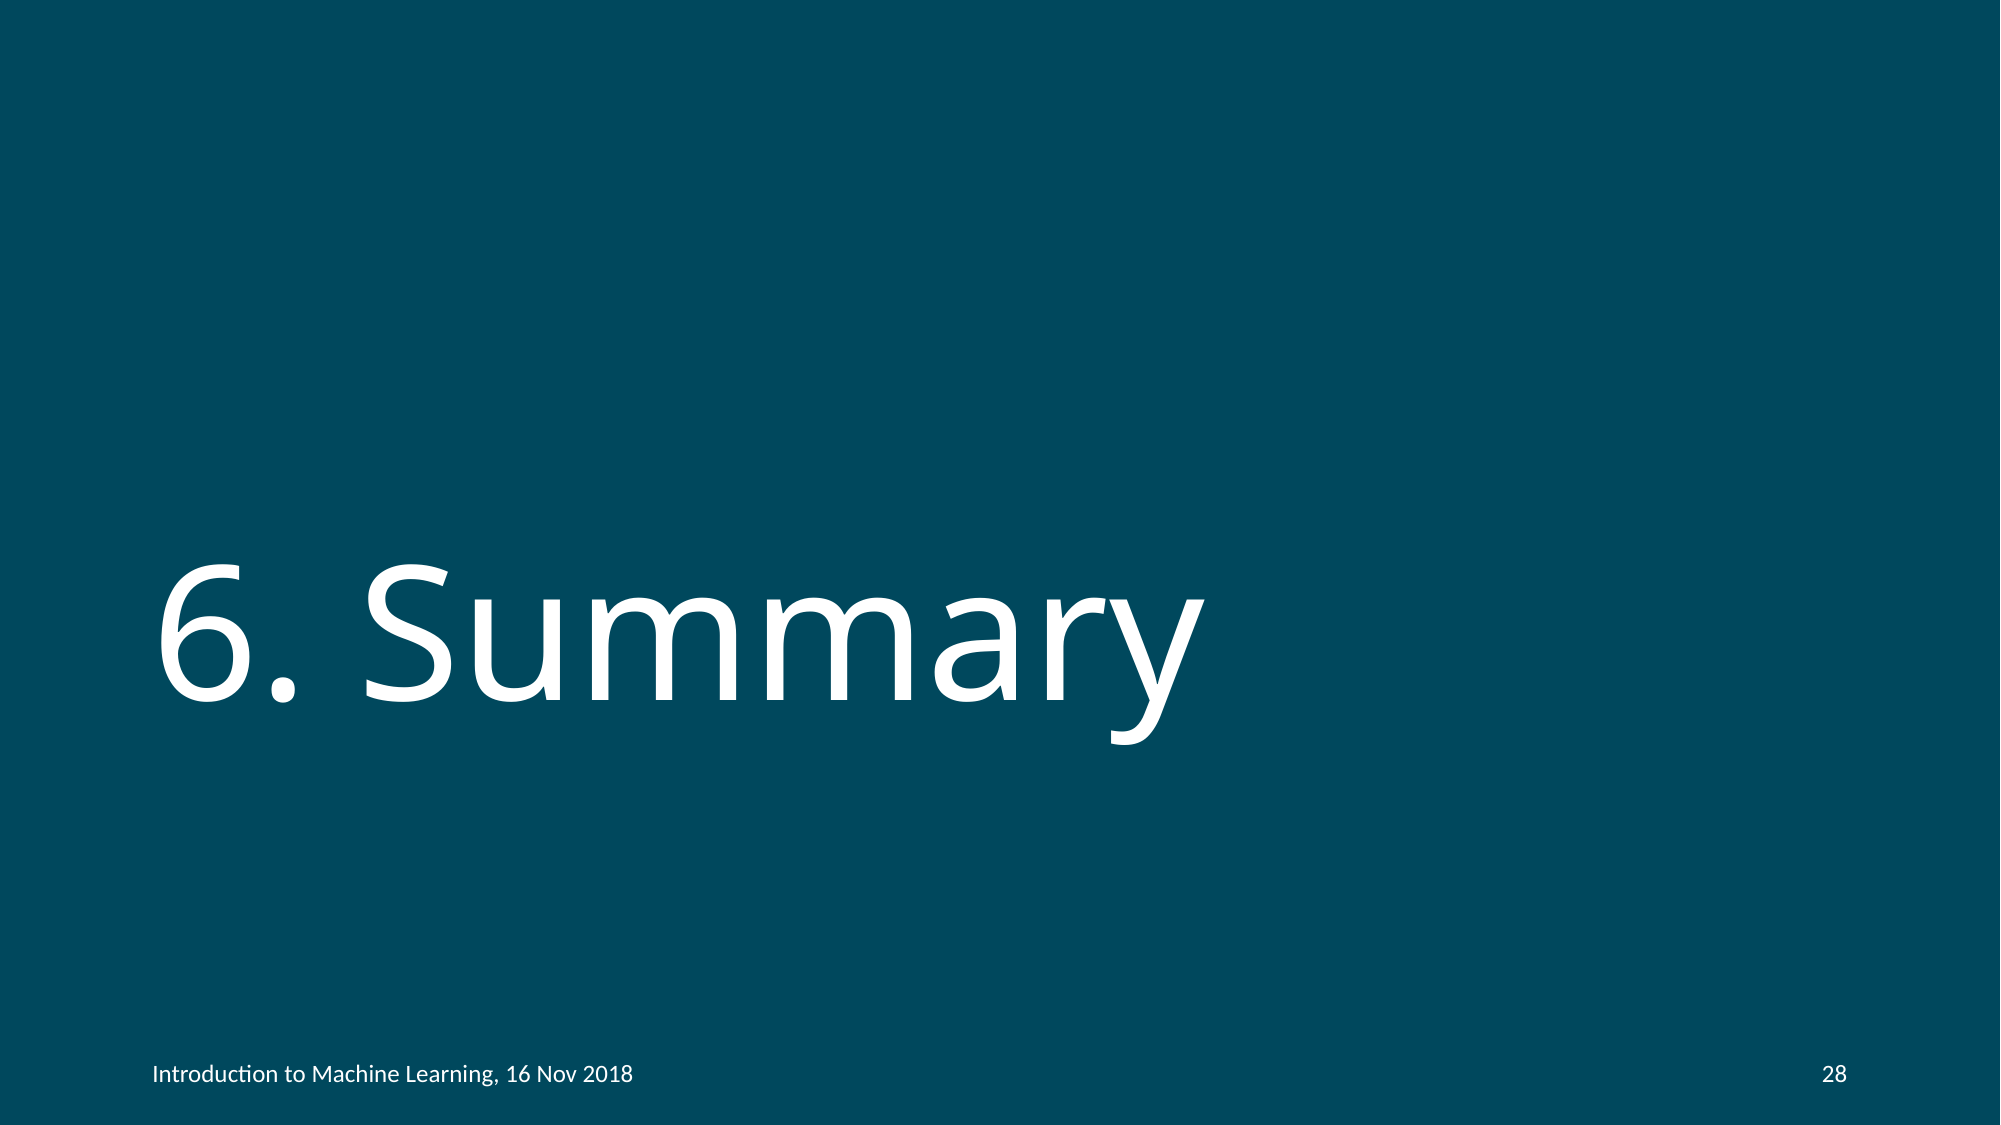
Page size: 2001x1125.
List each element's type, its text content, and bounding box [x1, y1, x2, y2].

slide_number 28 [1412, 1042, 1863, 1103]
footer Introduction to Machine Learning, 16 Nov 2018 [137, 1042, 813, 1103]
title 6. Summary [136, 280, 1862, 749]
